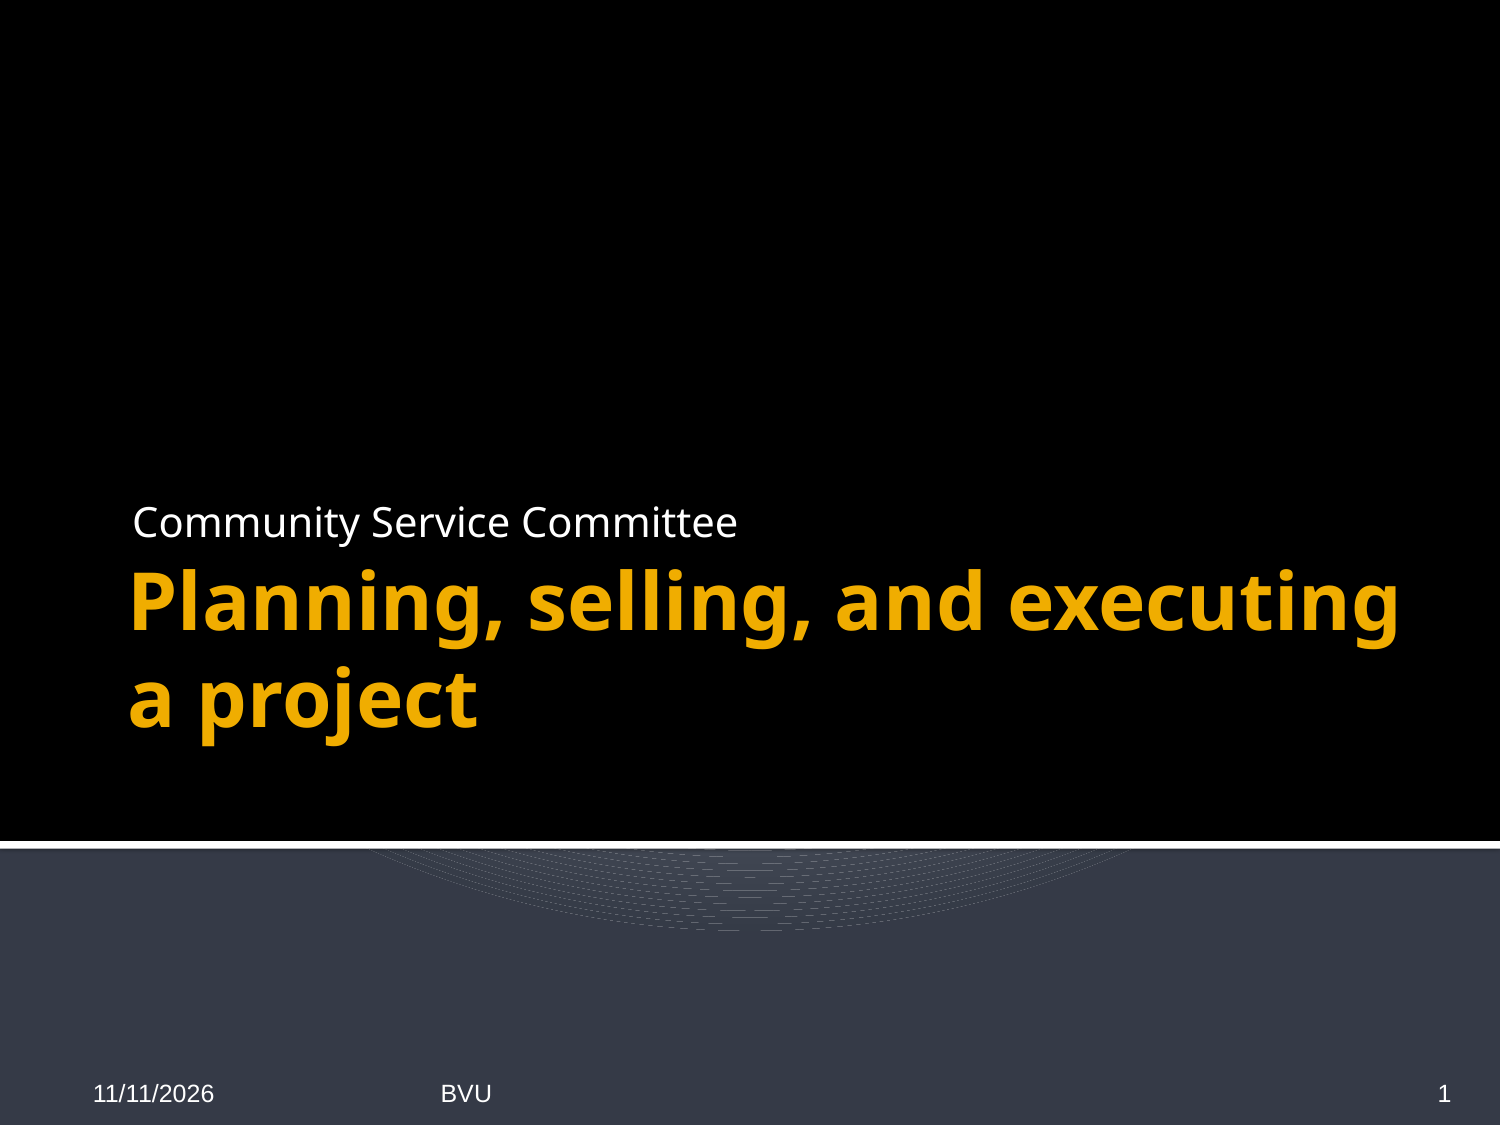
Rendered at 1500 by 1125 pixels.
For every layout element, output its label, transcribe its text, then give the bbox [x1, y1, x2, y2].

slide_number 1 [1345, 1062, 1467, 1108]
footer BVU [433, 1062, 1337, 1108]
subtitle Community Service Committee [112, 299, 1438, 546]
slide_number 18-Jun-21 [75, 1062, 425, 1108]
title Planning, selling, and executing a project [112, 550, 1438, 825]
